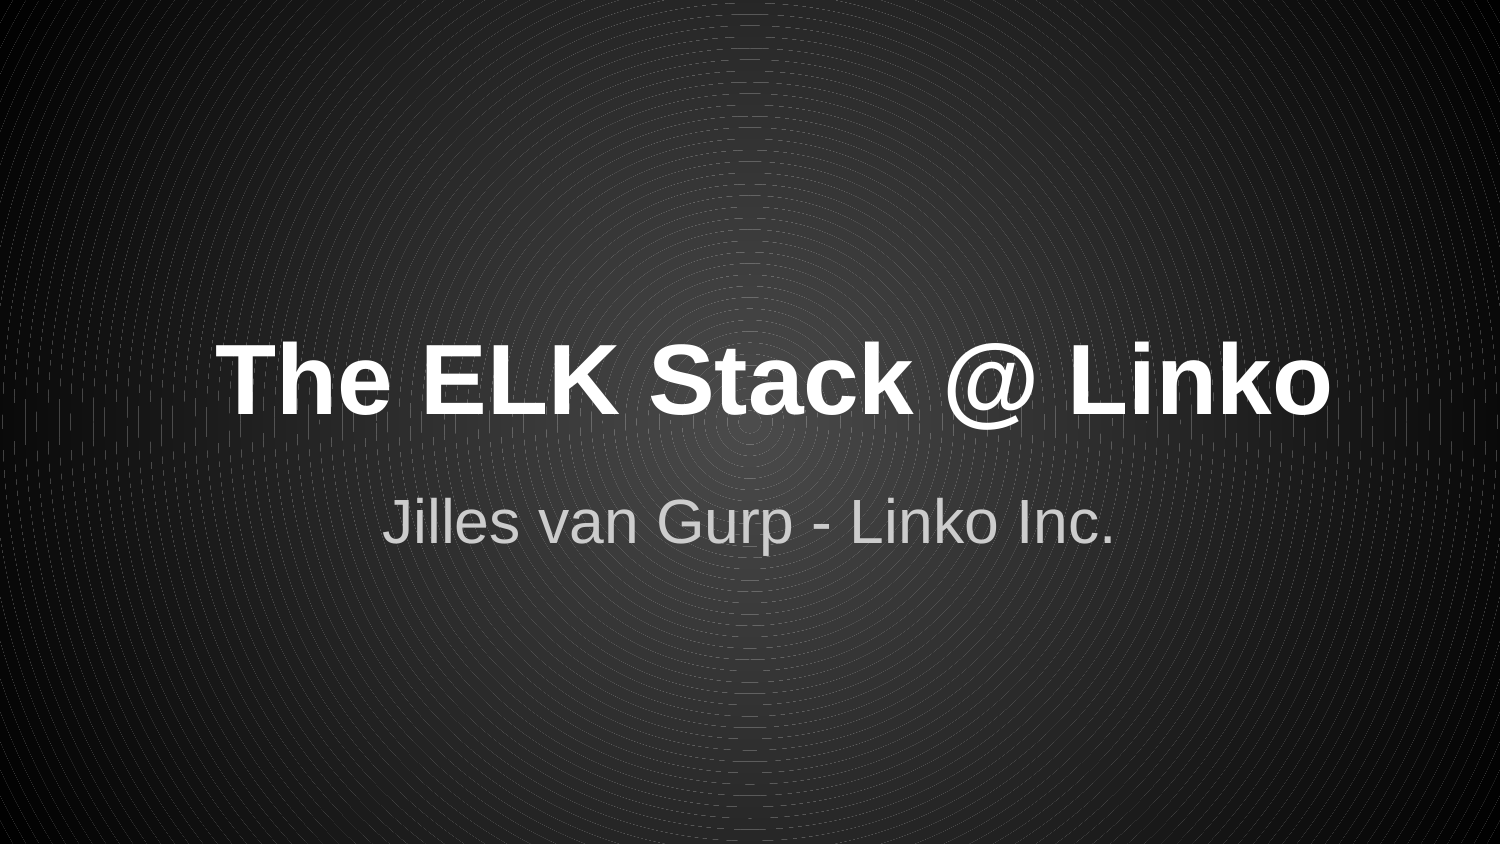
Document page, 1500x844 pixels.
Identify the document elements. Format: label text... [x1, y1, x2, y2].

title The ELK Stack @ Linko [112, 259, 1388, 450]
subtitle Jilles van Gurp - Linko Inc. [112, 465, 1388, 595]
